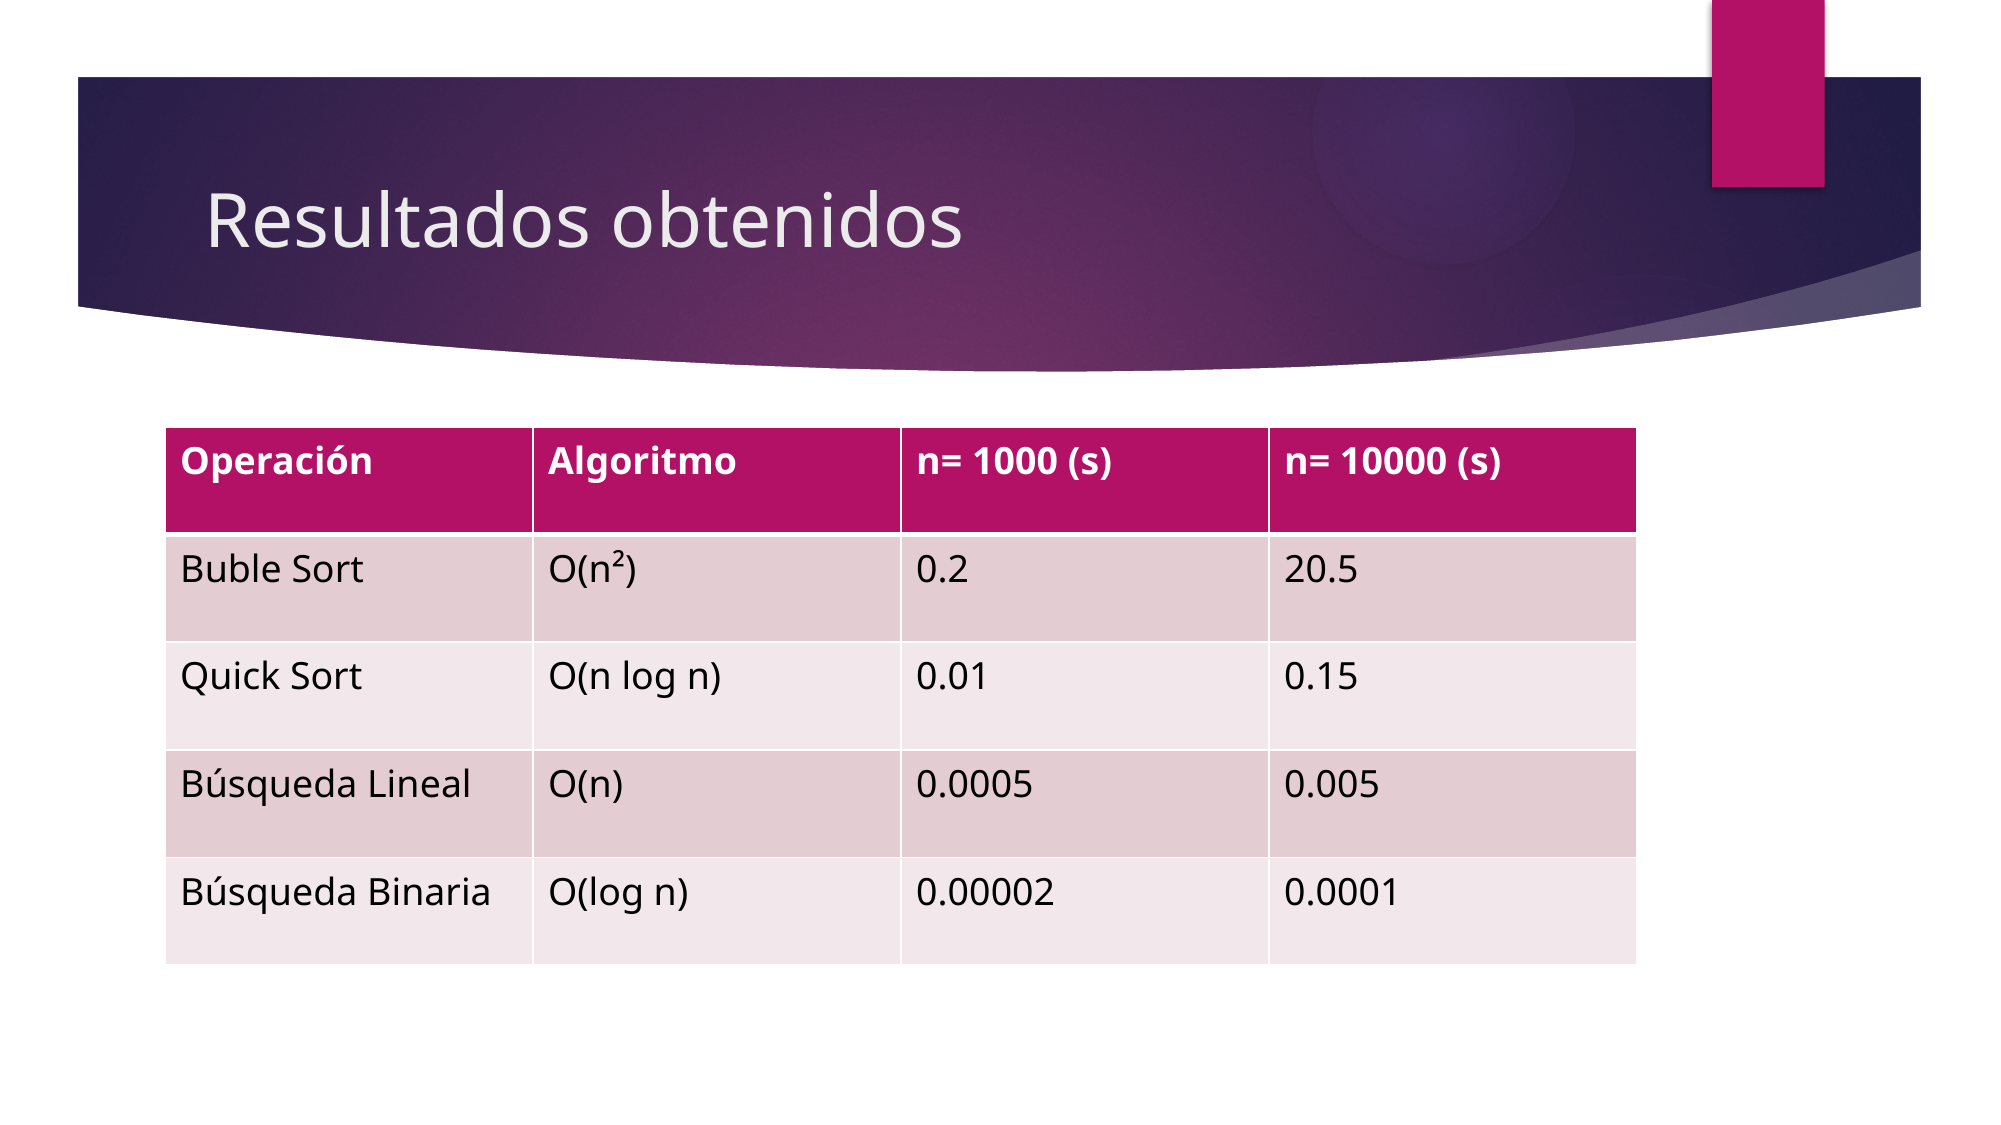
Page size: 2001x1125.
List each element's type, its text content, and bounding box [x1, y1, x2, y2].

table_cell O(n²) [534, 537, 900, 641]
table_cell 0.15 [1270, 643, 1636, 749]
table_cell 0.01 [902, 643, 1268, 749]
table_cell 20.5 [1270, 537, 1636, 641]
table_cell 0.0001 [1270, 858, 1636, 964]
table_cell O(n log n) [534, 643, 900, 749]
table_header Algoritmo [534, 428, 900, 532]
table_header Operación [166, 428, 532, 532]
table_header n= 10000 (s) [1270, 428, 1636, 532]
table_cell Búsqueda Binaria [166, 858, 532, 964]
table_header n= 1000 (s) [902, 428, 1268, 532]
title Resultados obtenidos [189, 159, 1627, 276]
table_cell 0.2 [902, 537, 1268, 641]
table_cell Quick Sort [166, 643, 532, 749]
table_cell Búsqueda Lineal [166, 751, 532, 857]
table_cell 0.005 [1270, 751, 1636, 857]
table_cell 0.00002 [902, 858, 1268, 964]
table_cell O(n) [534, 751, 900, 857]
table_cell O(log n) [534, 858, 900, 964]
table_cell Buble Sort [166, 537, 532, 641]
table_cell 0.0005 [902, 751, 1268, 857]
